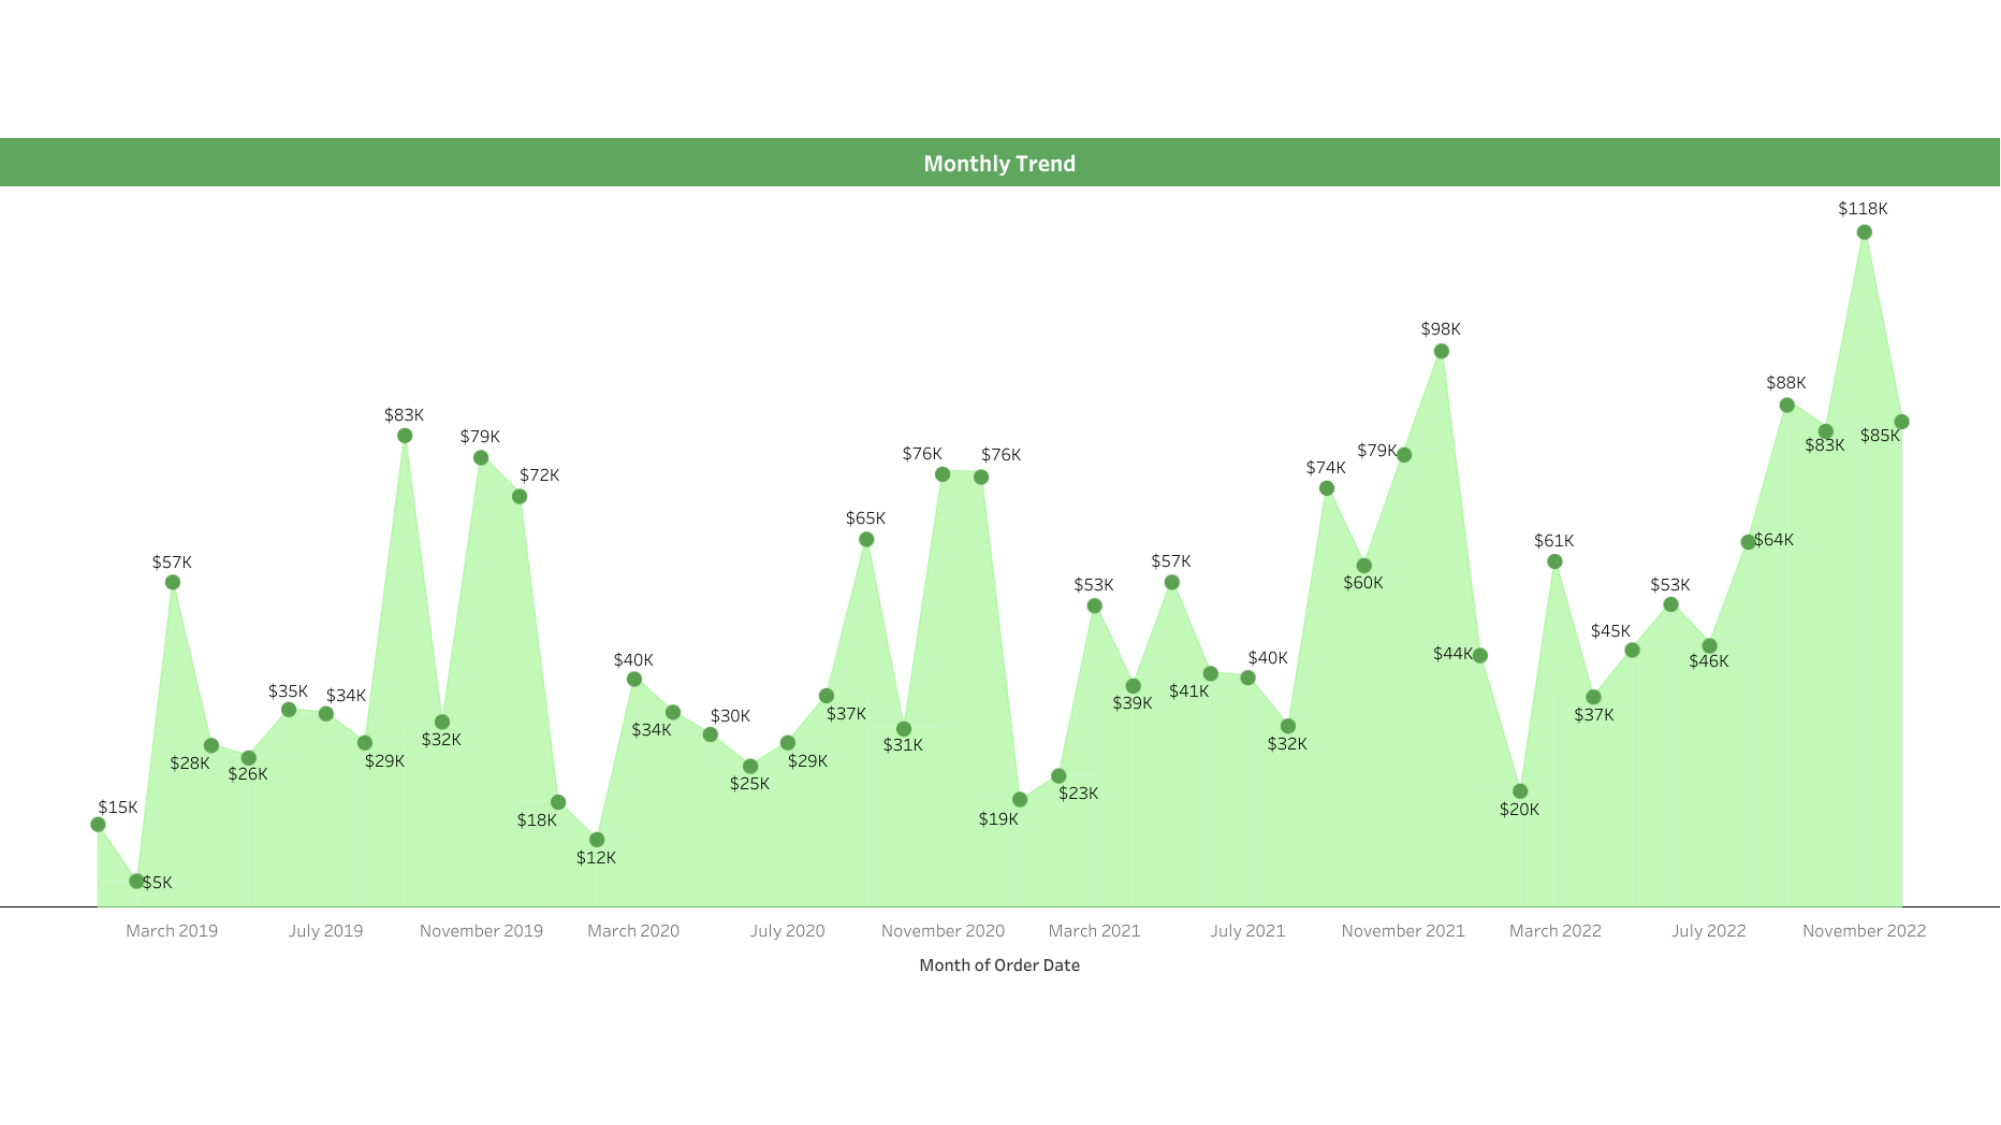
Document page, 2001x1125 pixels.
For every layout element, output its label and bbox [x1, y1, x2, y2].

picture [0, 138, 2000, 987]
